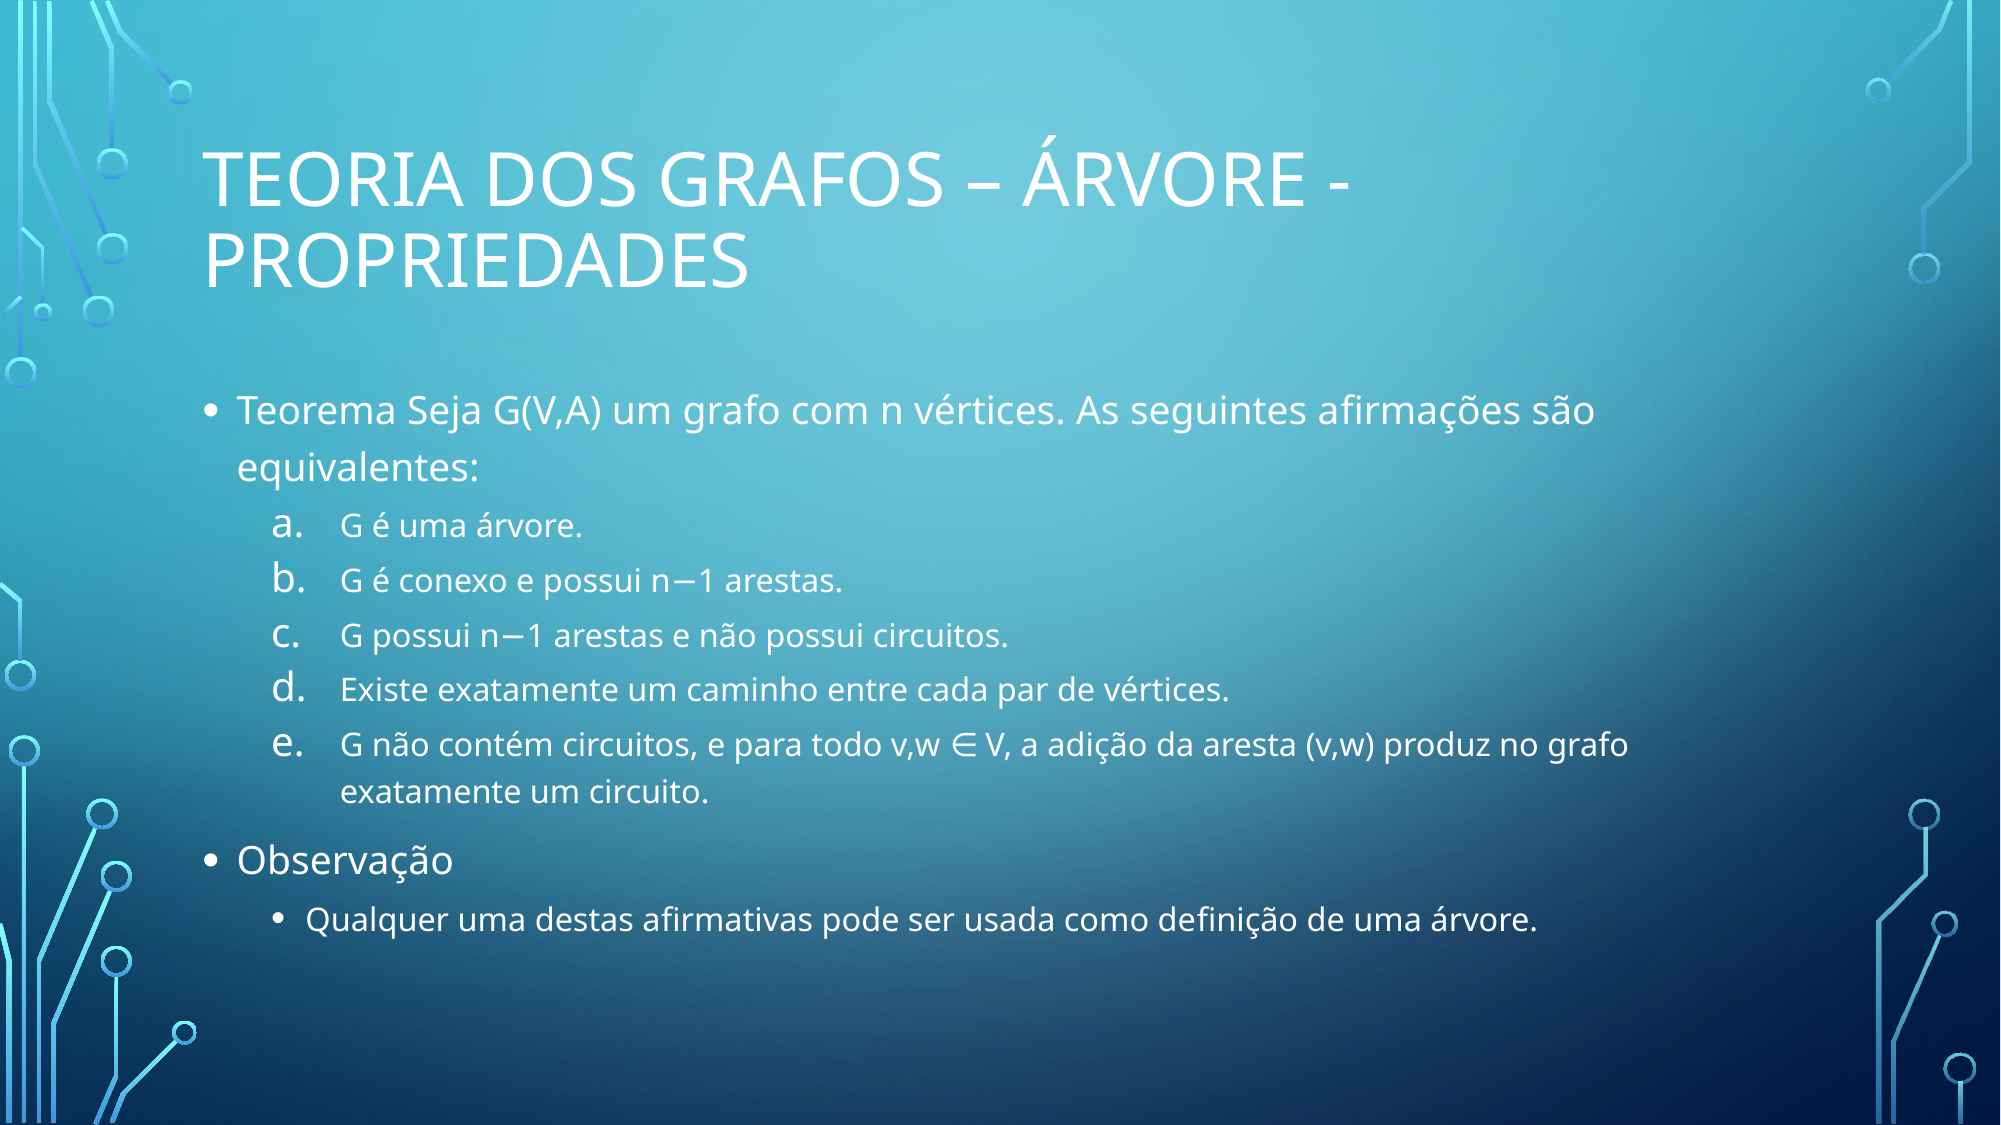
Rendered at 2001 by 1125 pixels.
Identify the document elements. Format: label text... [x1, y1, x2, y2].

list Teorema Seja G(V,A) um grafo com n vértices. As seguintes aﬁrmações são equivalentes: G é uma árvore. G é conexo e possui n−1 arestas. G possui n−1 arestas e não possui circuitos. Existe exatamente um caminho entre cada par de vértices. G não contém circuitos, e para todo v,w ∈ V, a adição da aresta (v,w) produz no grafo exatamente um circuito. Observação Qualquer uma destas aﬁrmativas pode ser usada como deﬁnição de uma árvore. [187, 369, 1813, 950]
title Teoria dos Grafos – Árvore - propriedades [187, 101, 1813, 344]
